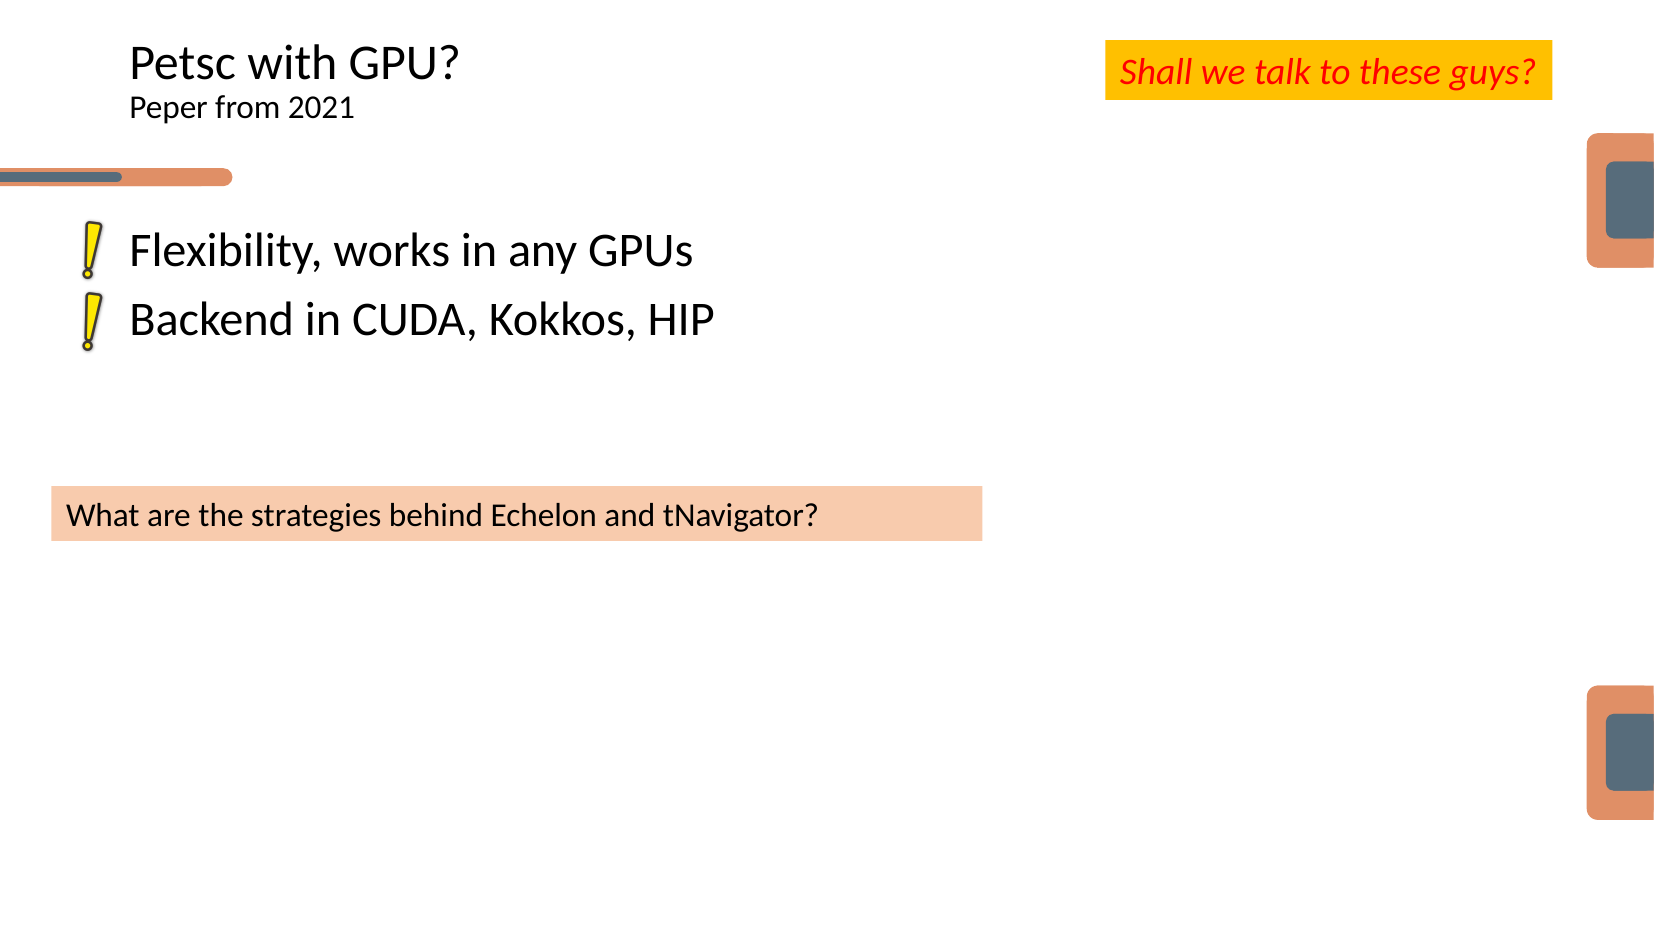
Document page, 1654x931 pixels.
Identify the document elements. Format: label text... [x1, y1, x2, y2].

picture [54, 288, 124, 359]
text_box What are the strategies behind Echelon and tNavigator? [51, 486, 983, 541]
picture [54, 217, 124, 287]
list Flexibility, works in any GPUs Backend in CUDA, Kokkos, HIP [114, 217, 1498, 817]
title Petsc with GPU? Peper from 2021 [114, 38, 1498, 134]
text_box Shall we talk to these guys? [1498, 40, 1553, 100]
